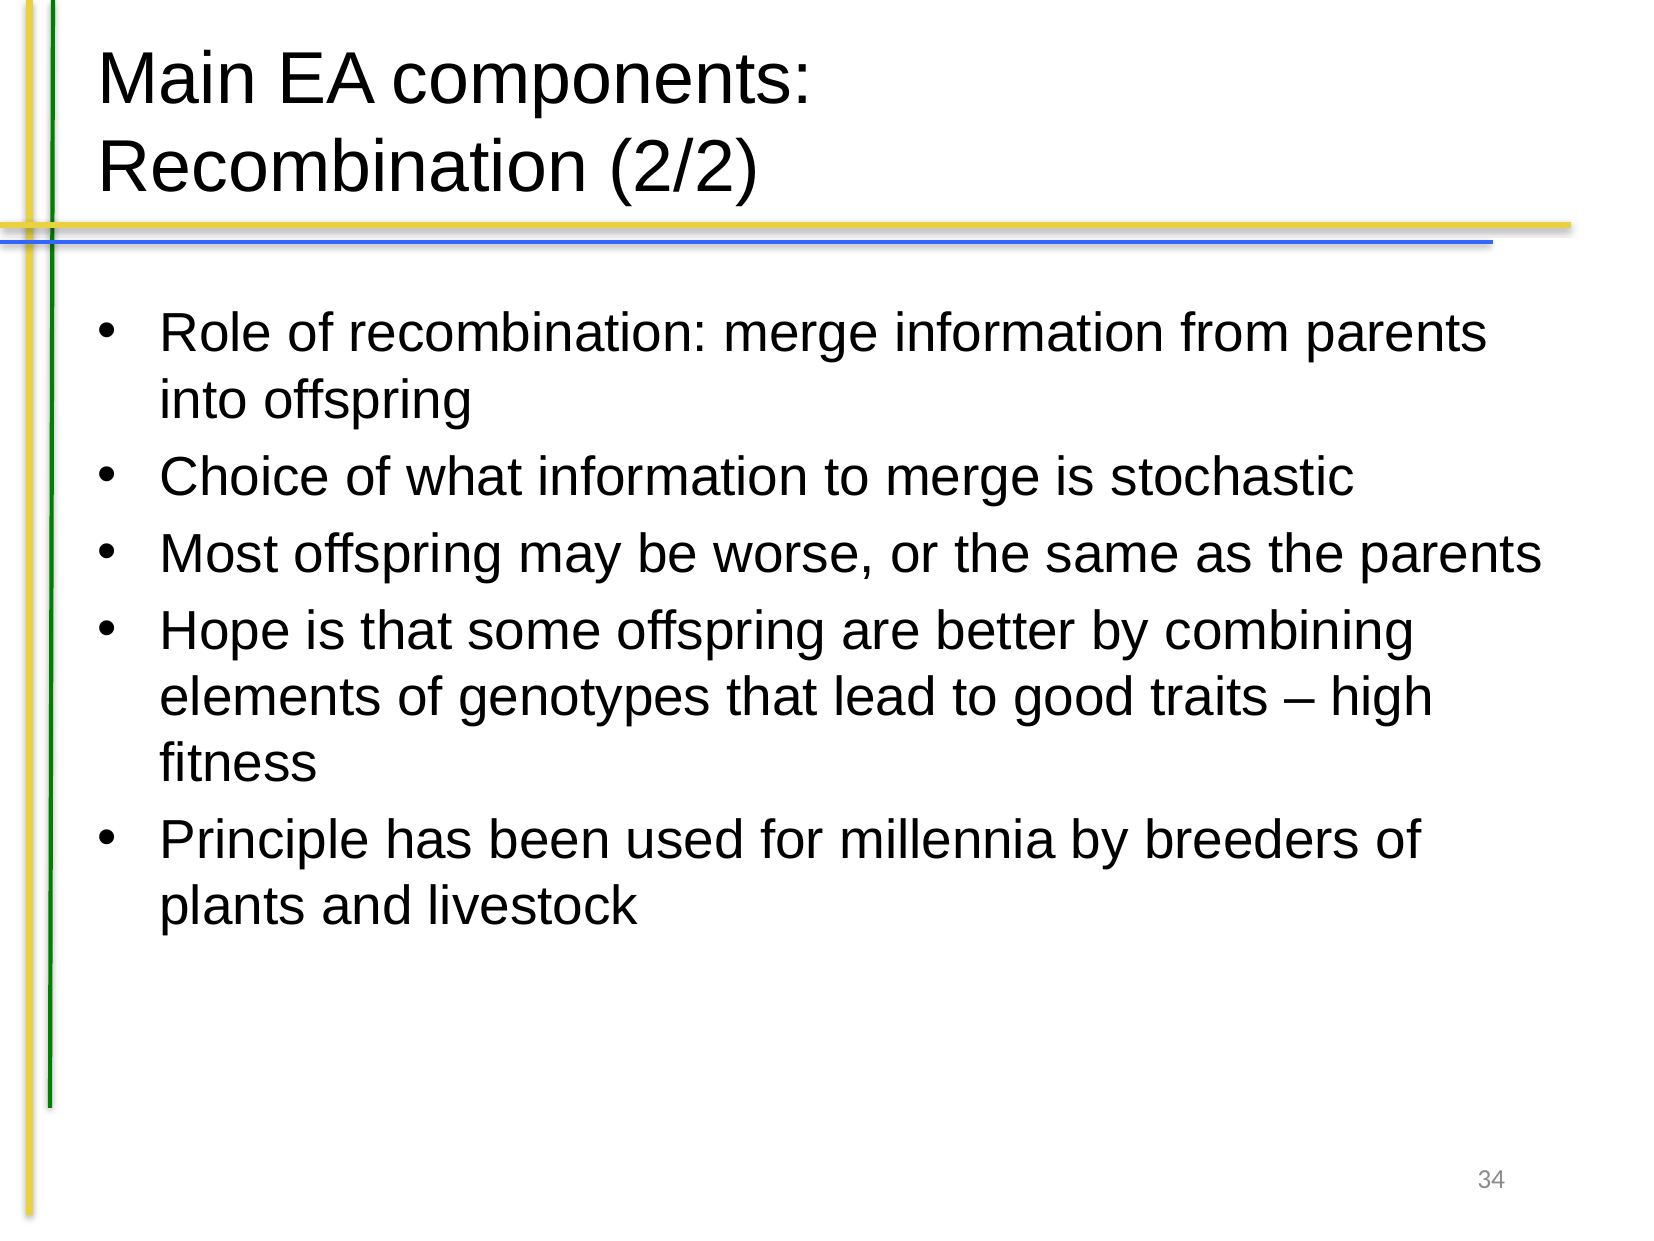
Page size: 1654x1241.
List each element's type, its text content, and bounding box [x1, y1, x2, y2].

list Role of recombination: merge information from parents into offspring Choice of what information to merge is stochastic Most offspring may be worse, or the same as the parents Hope is that some offspring are better by combining elements of genotypes that lead to good traits – high fitness Principle has been used for millennia by breeders of plants and livestock [82, 289, 1571, 1108]
slide_number 34 [1422, 1131, 1521, 1223]
title Main EA components: Recombination (2/2) [82, 14, 1571, 221]
